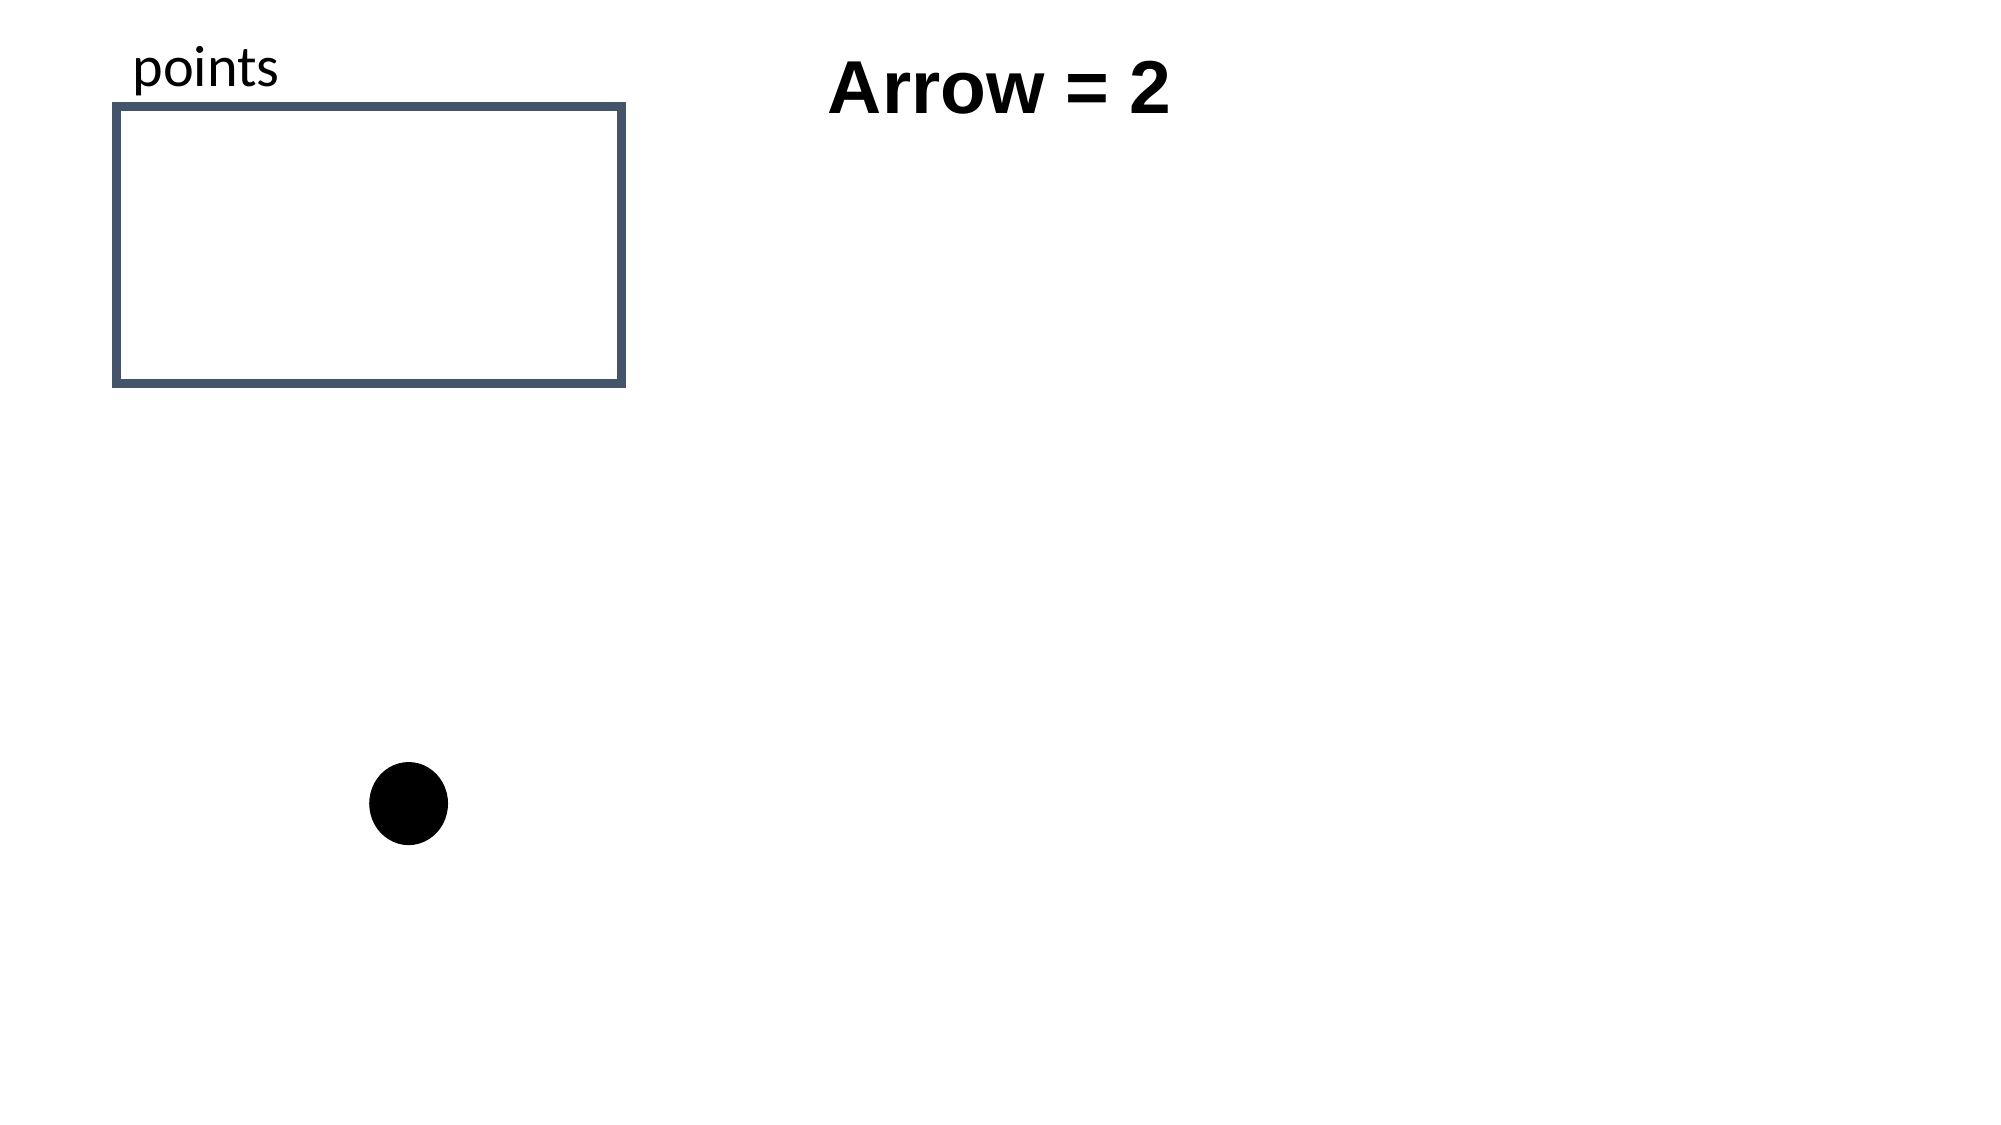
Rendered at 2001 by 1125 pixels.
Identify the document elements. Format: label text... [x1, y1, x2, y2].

text_box points [118, 20, 295, 106]
text_box [368, 761, 450, 847]
text_box [116, 106, 623, 384]
text_box Arrow = 2 [813, 31, 1187, 137]
